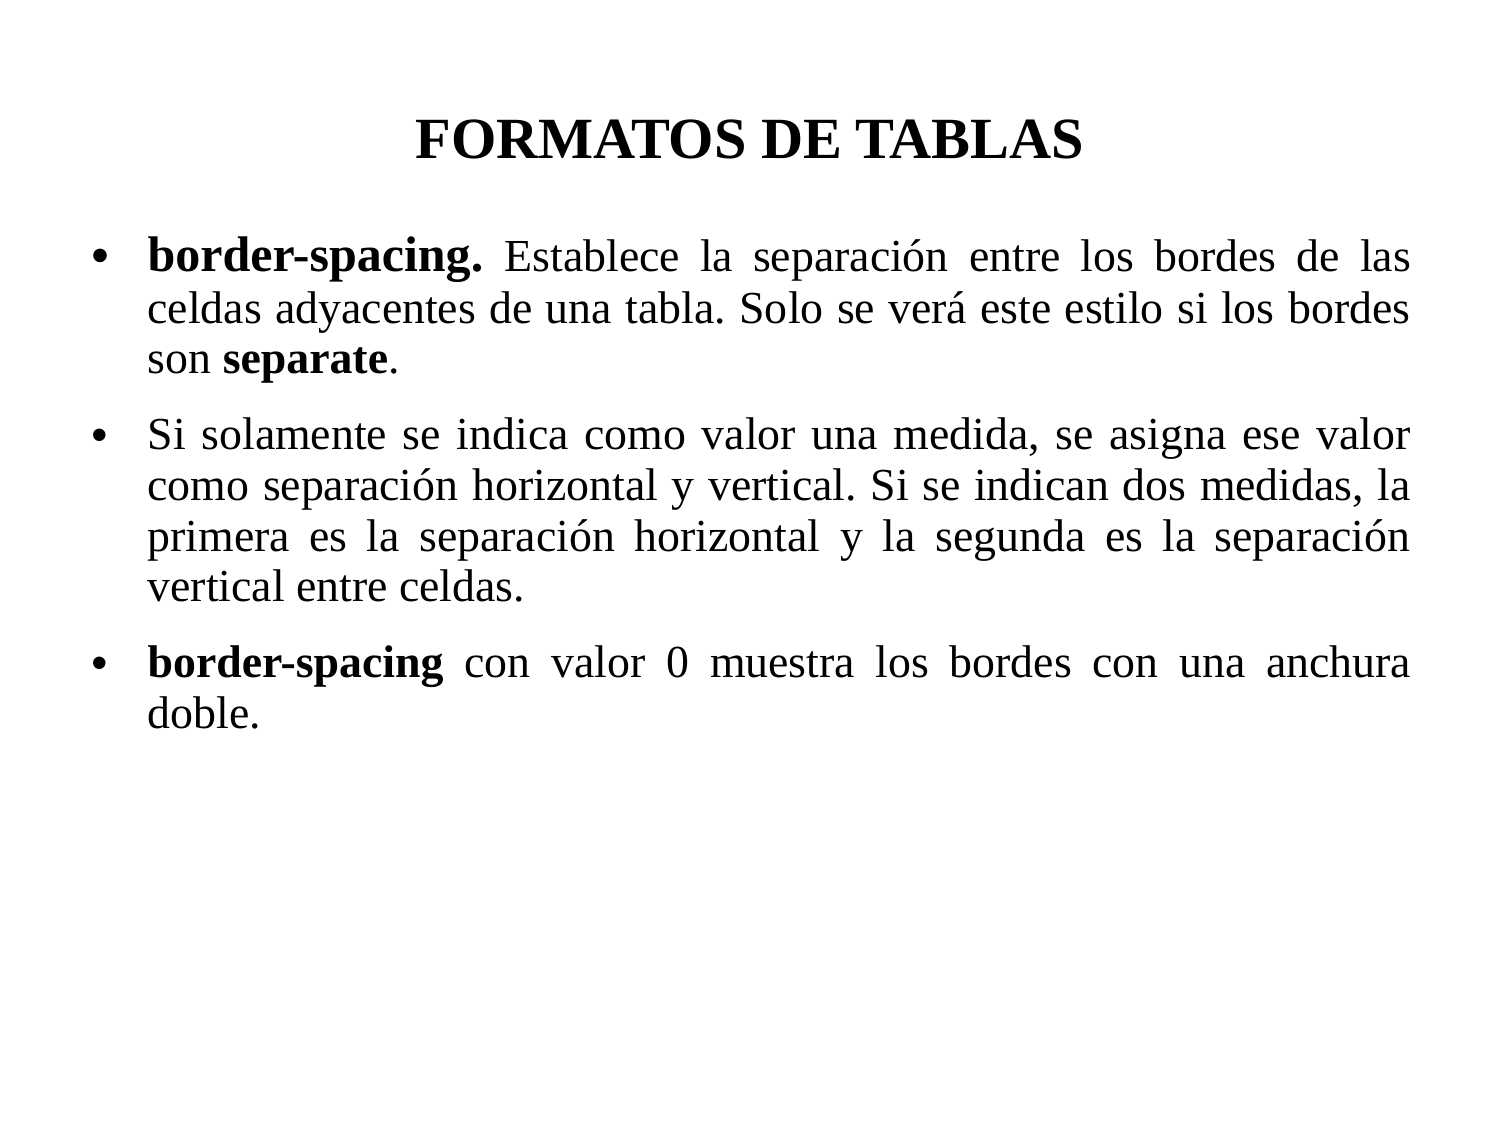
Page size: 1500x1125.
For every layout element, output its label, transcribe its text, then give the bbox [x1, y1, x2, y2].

text_box FORMATOS DE TABLAS [75, 45, 1425, 233]
text_box border-spacing. Establece la separación entre los bordes de las celdas adyacentes de una tabla. Solo se verá este estilo si los bordes son separate. Si solamente se indica como valor una medida, se asigna ese valor como separación horizontal y vertical. Si se indican dos medidas, la primera es la separación horizontal y la segunda es la separación vertical entre celdas. border-spacing con valor 0 muestra los bordes con una anchura doble. [76, 219, 1427, 1071]
